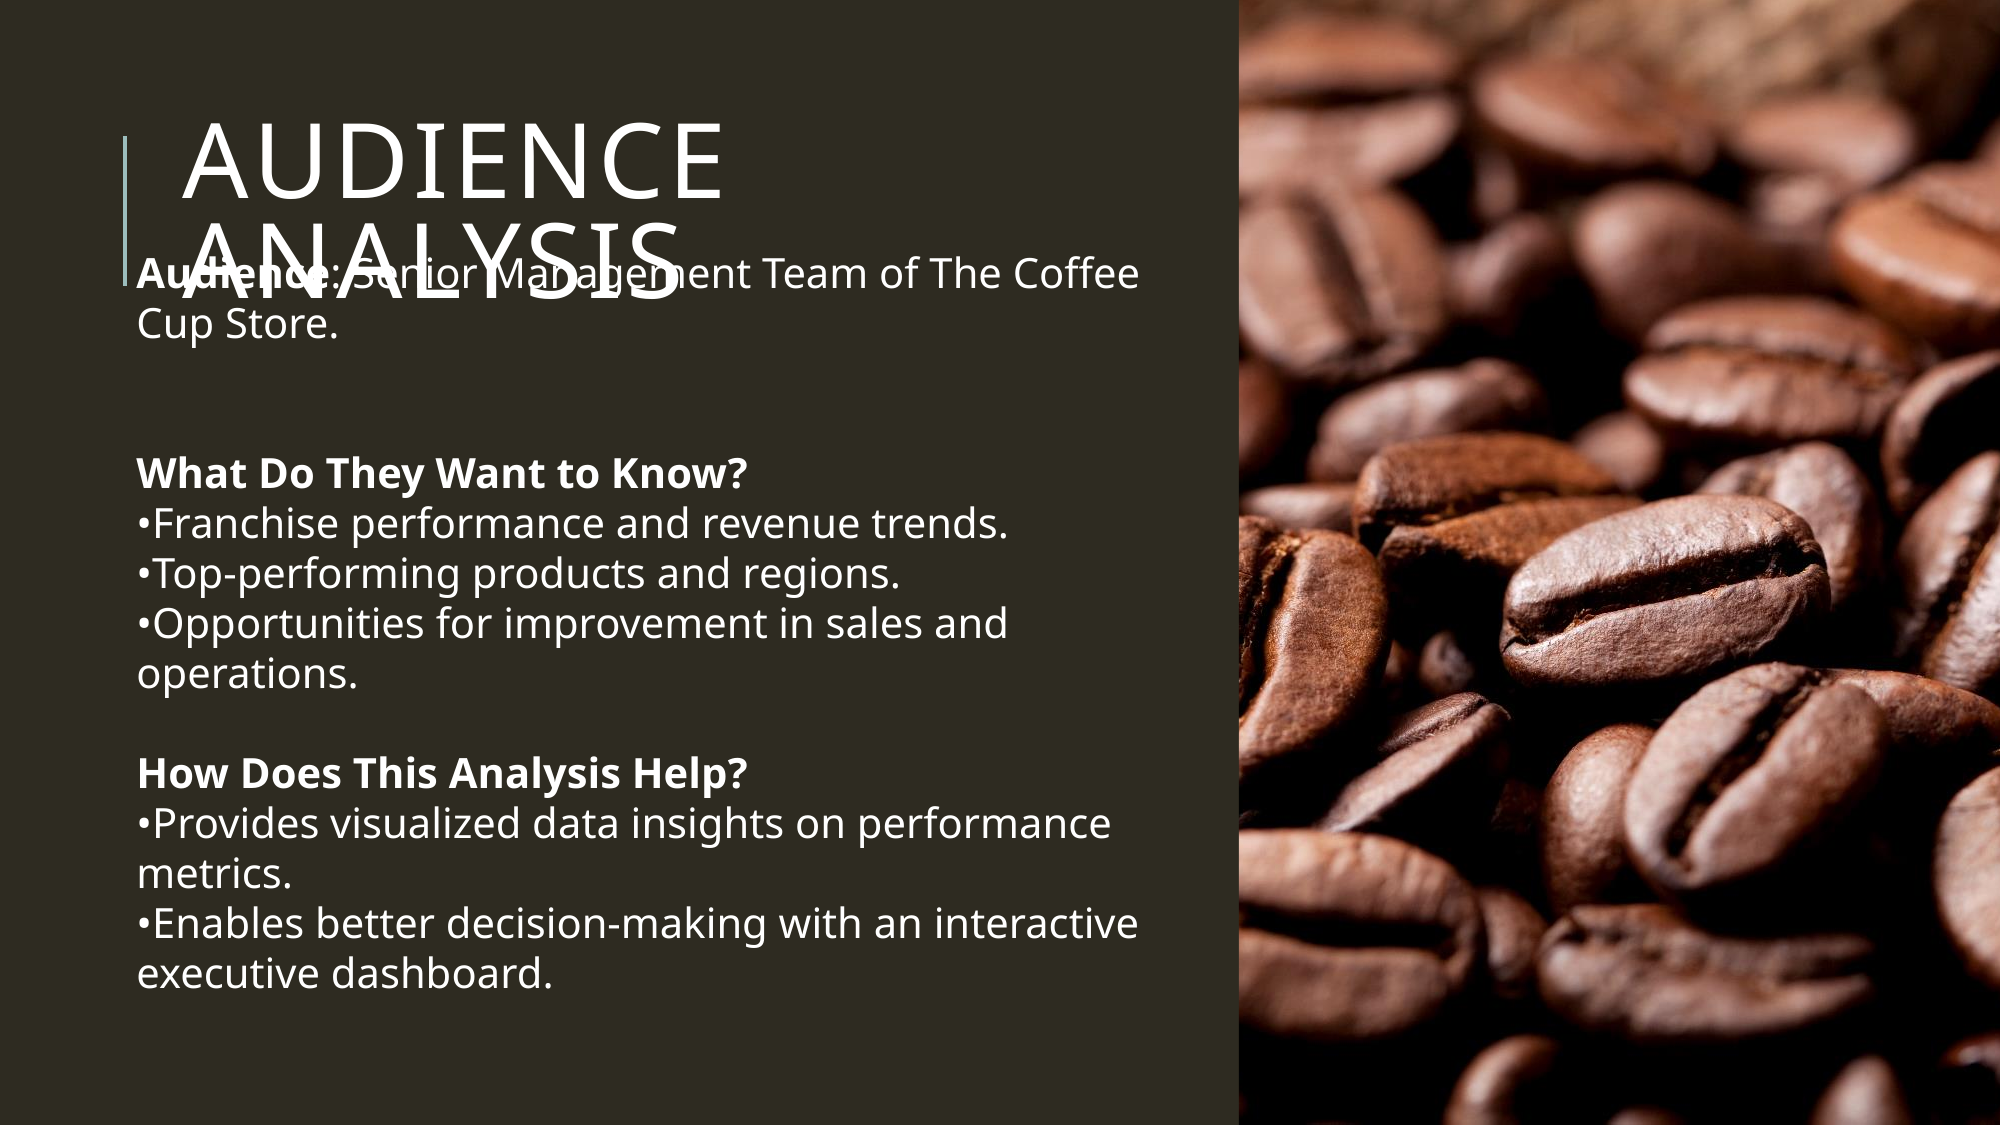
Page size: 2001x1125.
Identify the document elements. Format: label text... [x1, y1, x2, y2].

title Audience Analysis [168, 96, 1164, 189]
picture [1238, 0, 2000, 1125]
list Audience: Senior Management Team of The Coffee Cup Store. What Do They Want to Know? Franchise performance and revenue trends. Top-performing products and regions. Opportunities for improvement in sales and operations. How Does This Analysis Help? Provides visualized data insights on performance metrics. Enables better decision-making with an interactive executive dashboard. [121, 189, 1209, 1055]
